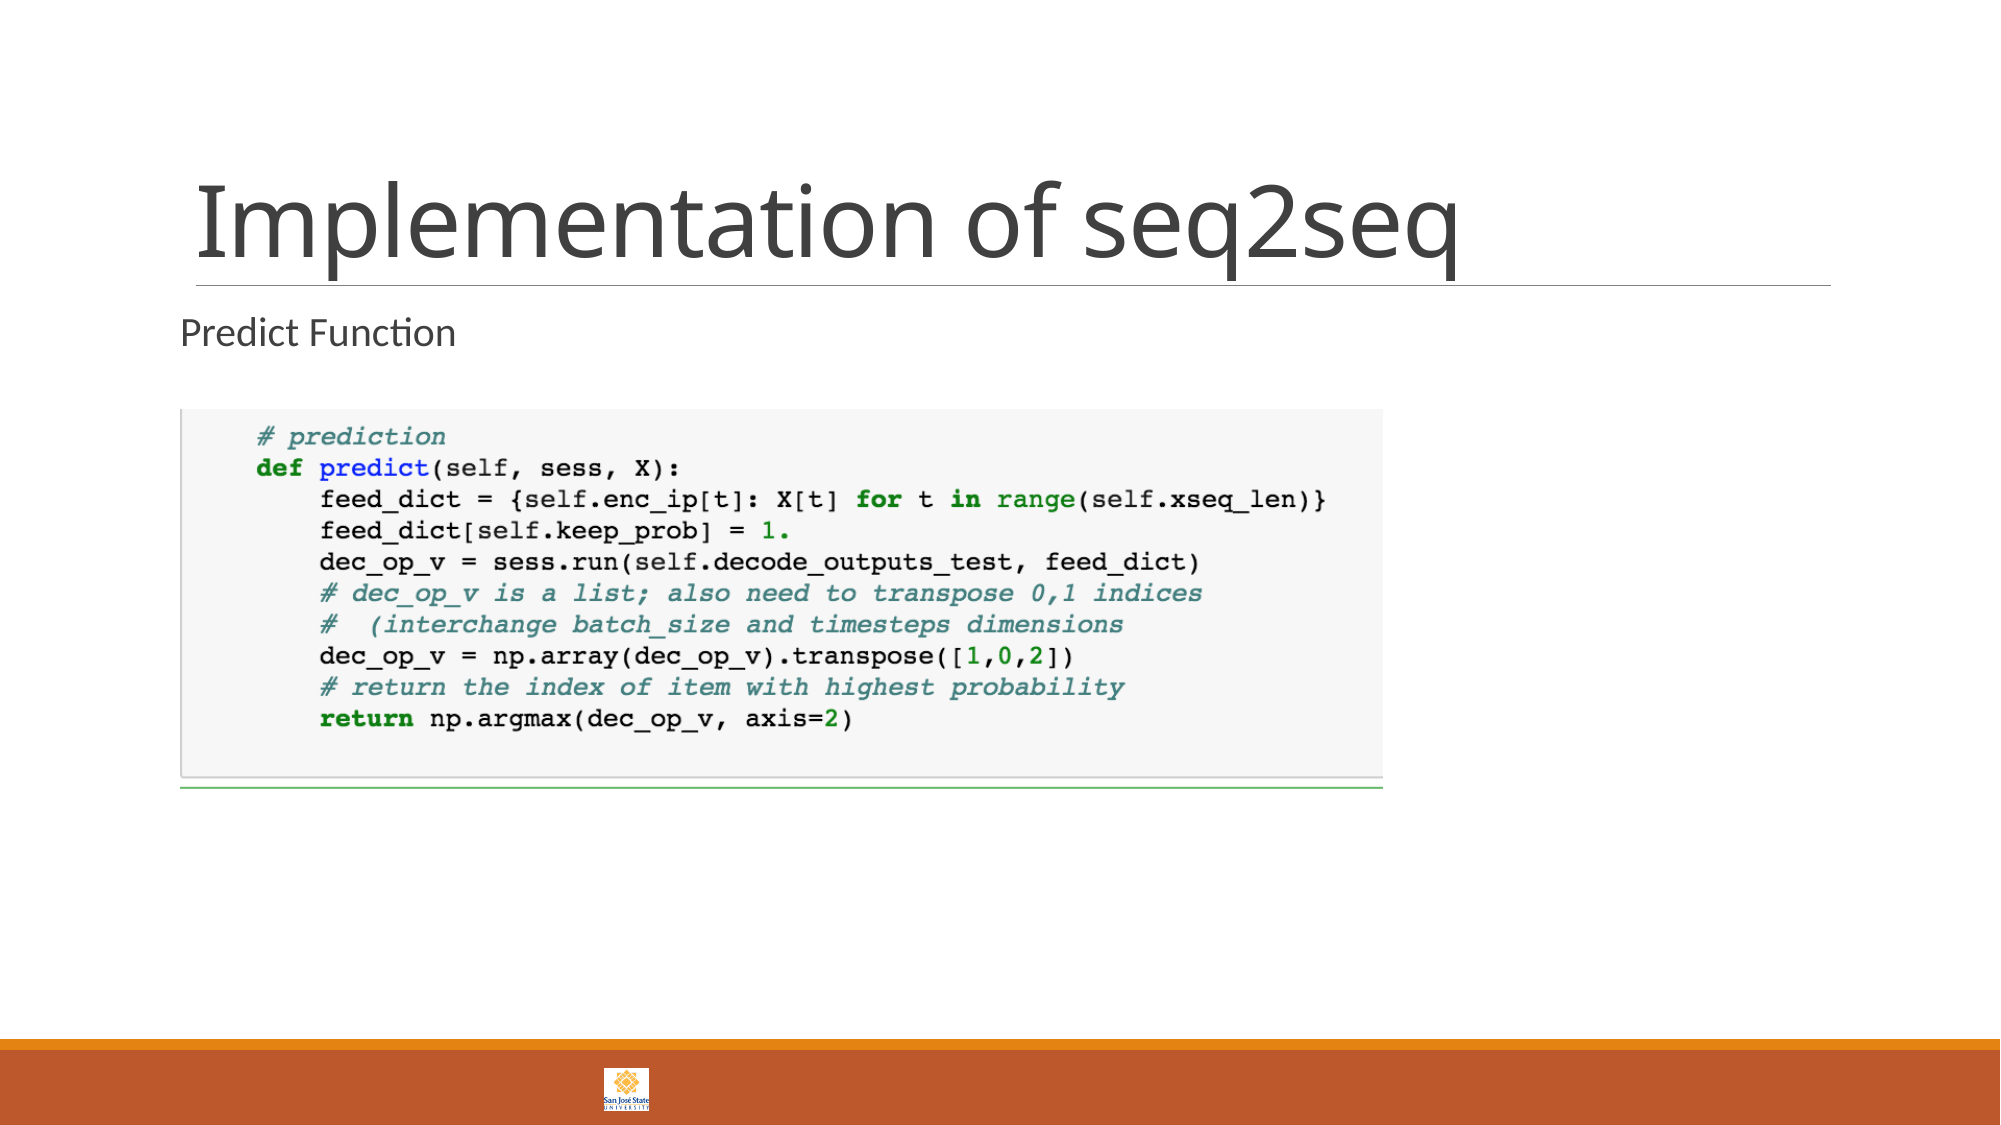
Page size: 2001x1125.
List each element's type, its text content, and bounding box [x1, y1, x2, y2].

picture [179, 408, 1383, 792]
picture [604, 1068, 649, 1111]
list Predict Function [180, 302, 1830, 963]
title Implementation of seq2seq [180, 47, 1830, 285]
